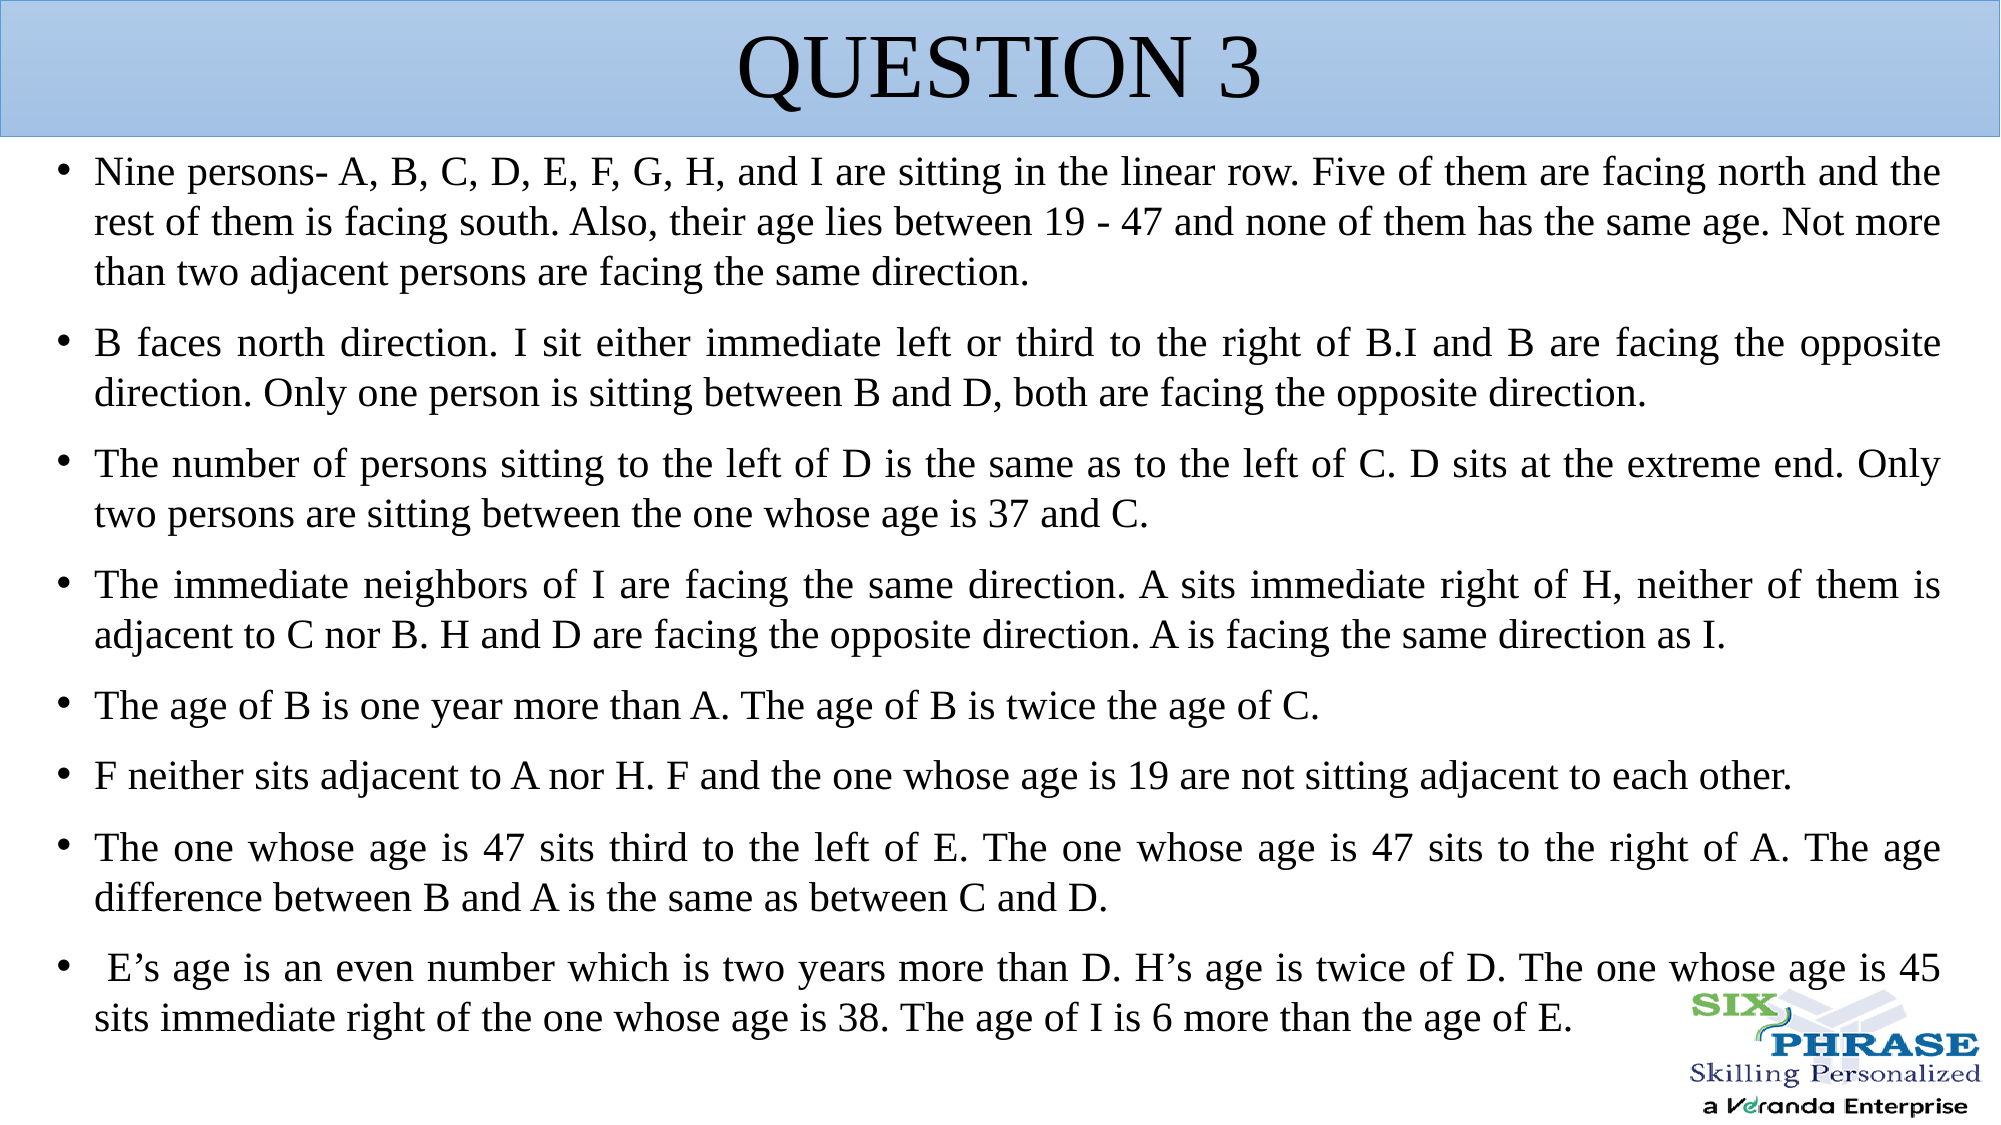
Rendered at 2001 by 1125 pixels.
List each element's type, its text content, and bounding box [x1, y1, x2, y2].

title QUESTION 3 [0, 0, 2000, 137]
list Nine persons- A, B, C, D, E, F, G, H, and I are sitting in the linear row. Five of them are facing north and the rest of them is facing south. Also, their age lies between 19 - 47 and none of them has the same age. Not more than two adjacent persons are facing the same direction. B faces north direction. I sit either immediate left or third to the right of B.I and B are facing the opposite direction. Only one person is sitting between B and D, both are facing the opposite direction. The number of persons sitting to the left of D is the same as to the left of C. D sits at the extreme end. Only two persons are sitting between the one whose age is 37 and C. The immediate neighbors of I are facing the same direction. A sits immediate right of H, neither of them is adjacent to C nor B. H and D are facing the opposite direction. A is facing the same direction as I. The age of B is one year more than A. The age of B is twice the age of C. F neither sits adjacent to A nor H. F and the one whose age is 19 are not sitting adjacent to each other. The one whose age is 47 sits third to the left of E. The one whose age is 47 sits to the right of A. The age difference between B and A is the same as between C and D. E’s age is an even number which is two years more than D. H’s age is twice of D. The one whose age is 45 sits immediate right of the one whose age is 38. The age of I is 6 more than the age of E. [41, 137, 1959, 979]
picture [1674, 978, 2000, 1125]
